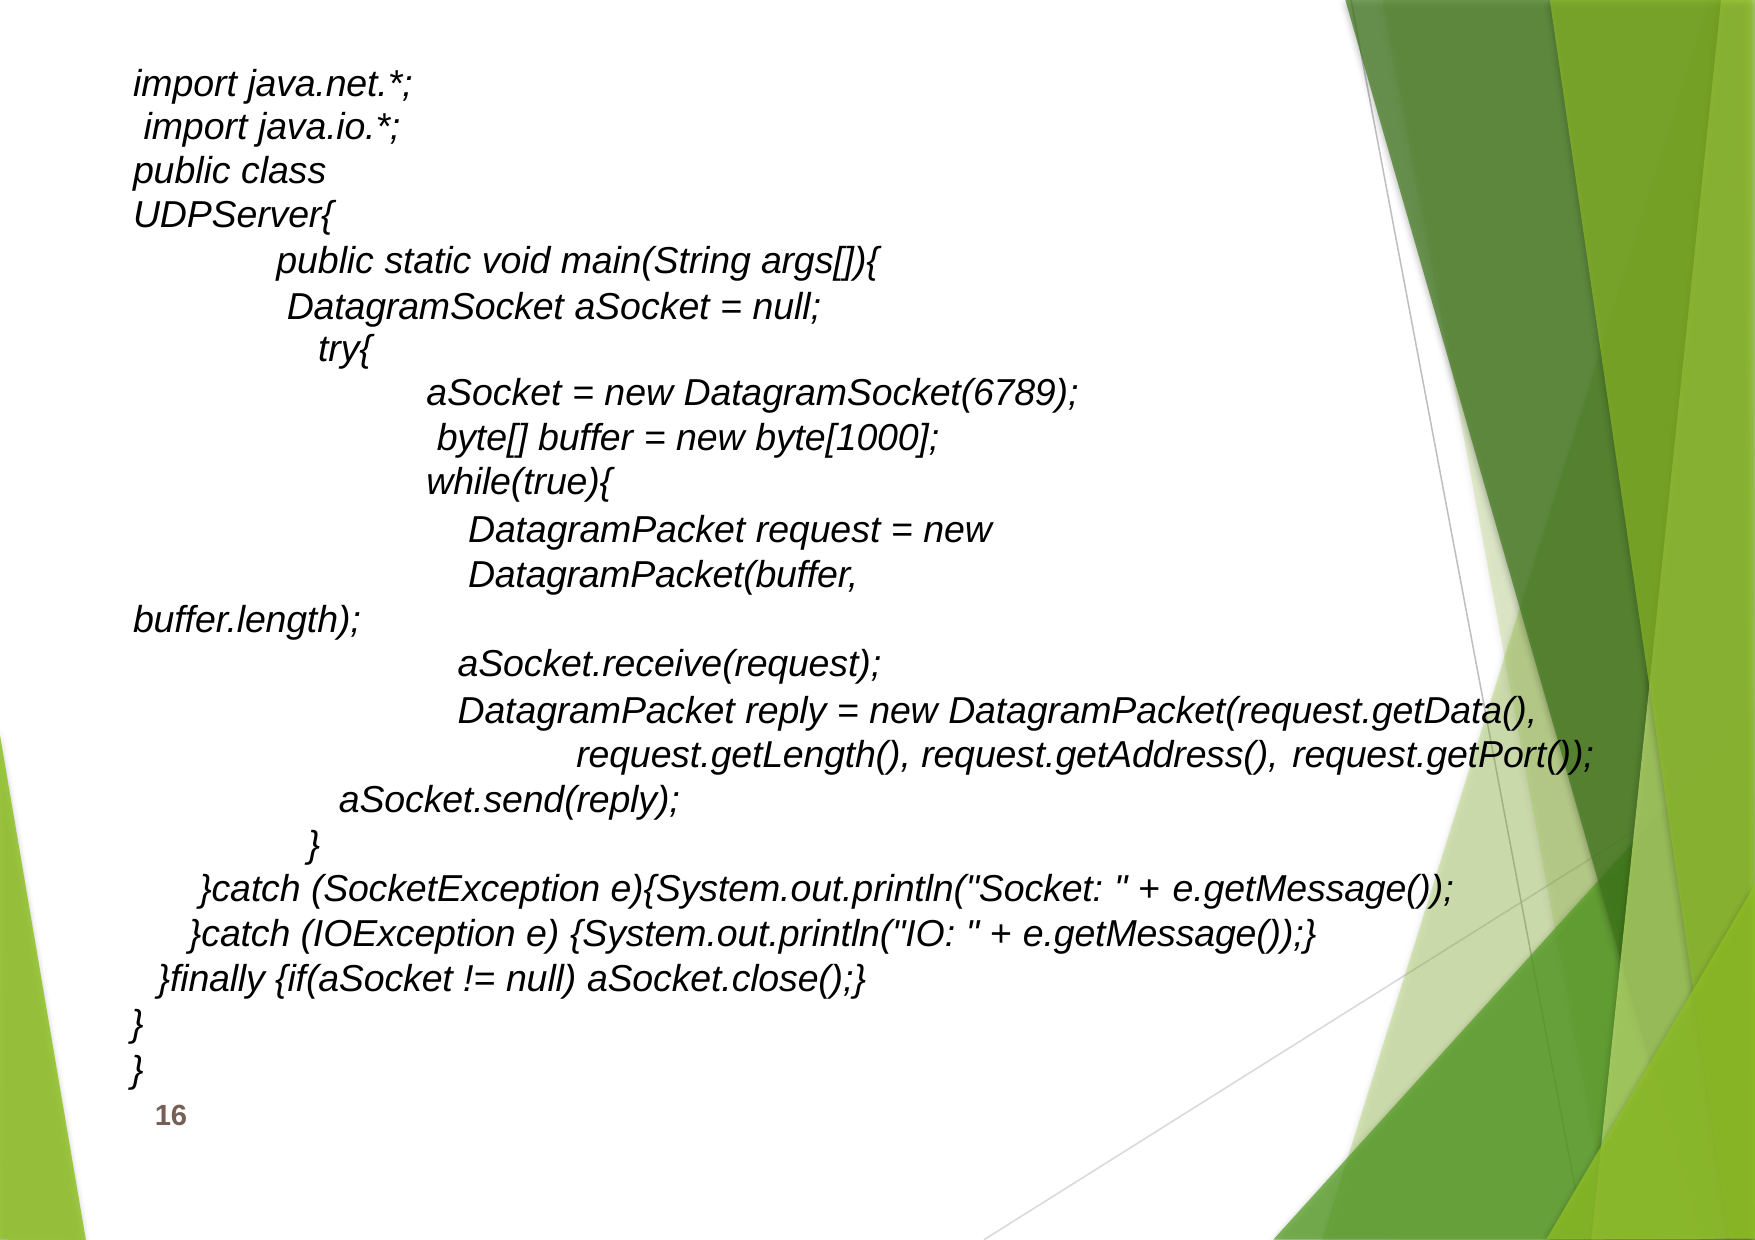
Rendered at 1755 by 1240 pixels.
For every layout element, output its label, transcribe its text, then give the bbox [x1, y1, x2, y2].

text_box 16 [152, 1093, 190, 1131]
text_box import java.net.*; import java.io.*; public class UDPServer{ public static void main(String args[]){ DatagramSocket aSocket = null; try{ aSocket = new DatagramSocket(6789); byte[] buffer = new byte[1000]; while(true){ DatagramPacket request = new DatagramPacket(buffer, buffer.length); aSocket.receive(request); DatagramPacket reply = new DatagramPacket(request.getData(), request.getLength(), request.getAddress(), request.getPort()); aSocket.send(reply); } }catch (SocketException e){System.out.println("Socket: " + e.getMessage()); }catch (IOException e) {System.out.println("IO: " + e.getMessage());} }finally {if(aSocket != null) aSocket.close();} } } [130, 55, 1603, 1091]
